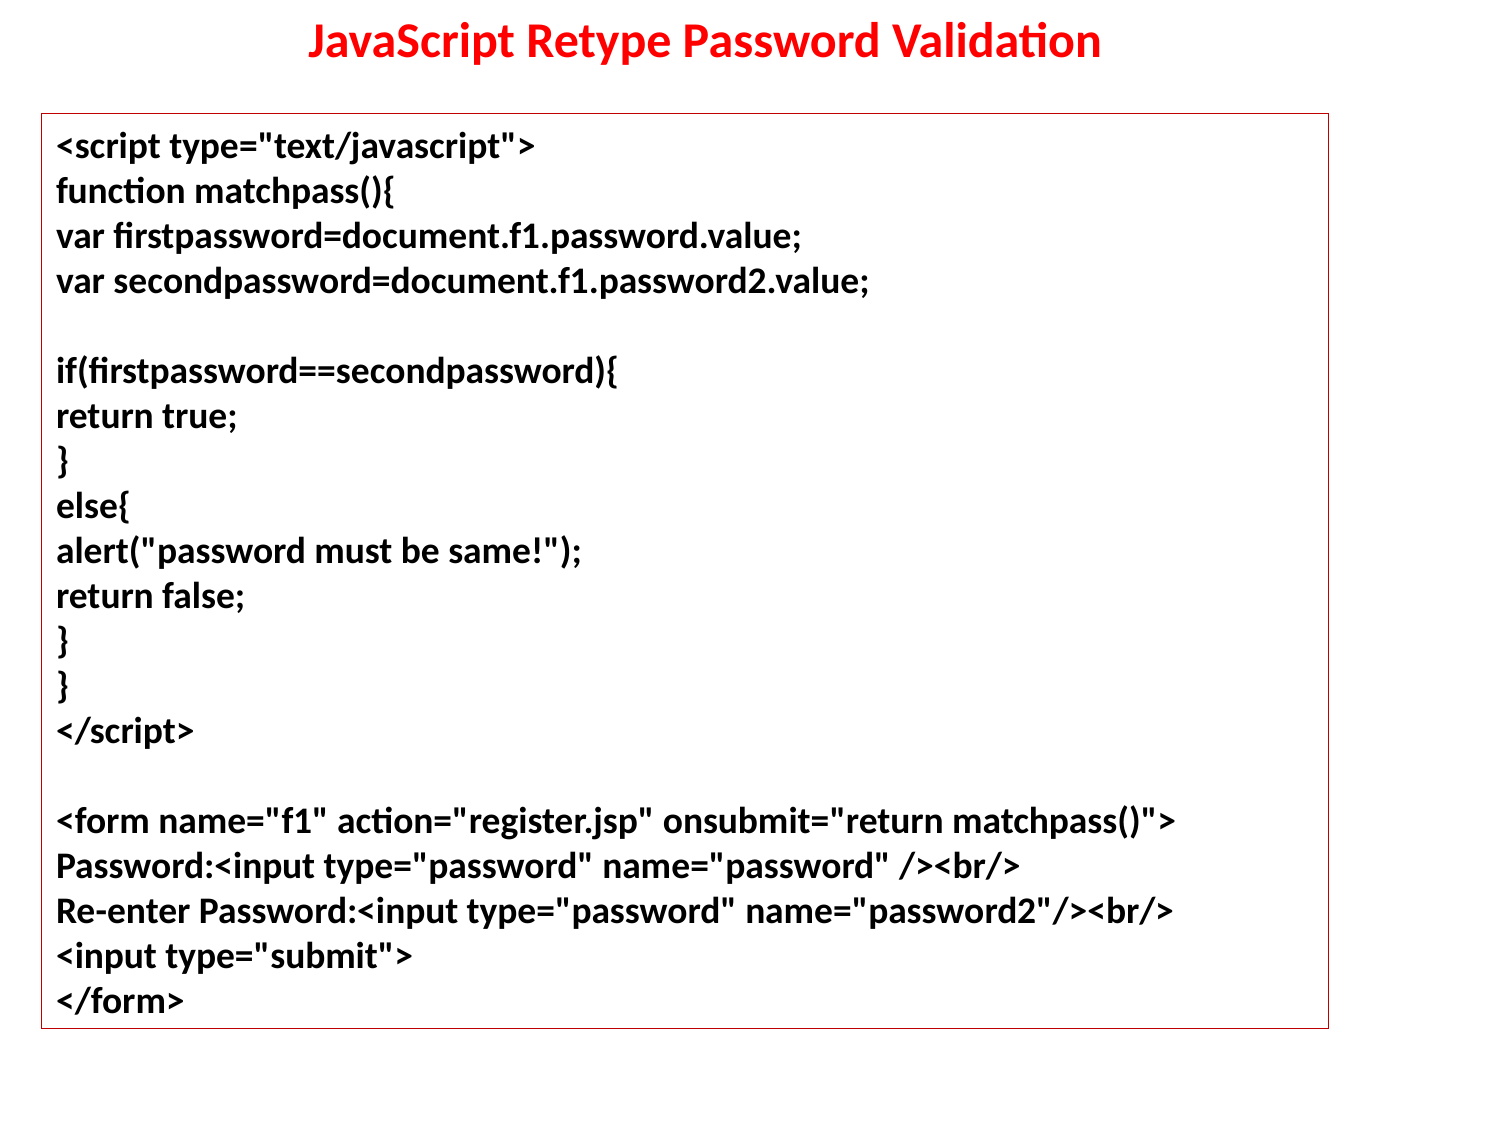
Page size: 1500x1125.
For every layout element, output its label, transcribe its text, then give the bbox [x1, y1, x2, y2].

text_box JavaScript Retype Password Validation [293, 0, 1118, 75]
text_box <script type="text/javascript"> function matchpass(){ var firstpassword=document.f1.password.value; var secondpassword=document.f1.password2.value; if(firstpassword==secondpassword){ return true; } else{ alert("password must be same!"); return false; } } </script> <form name="f1" action="register.jsp" onsubmit="return matchpass()"> Password:<input type="password" name="password" /><br/> Re-enter Password:<input type="password" name="password2"/><br/> <input type="submit"> </form> [41, 113, 1329, 1029]
